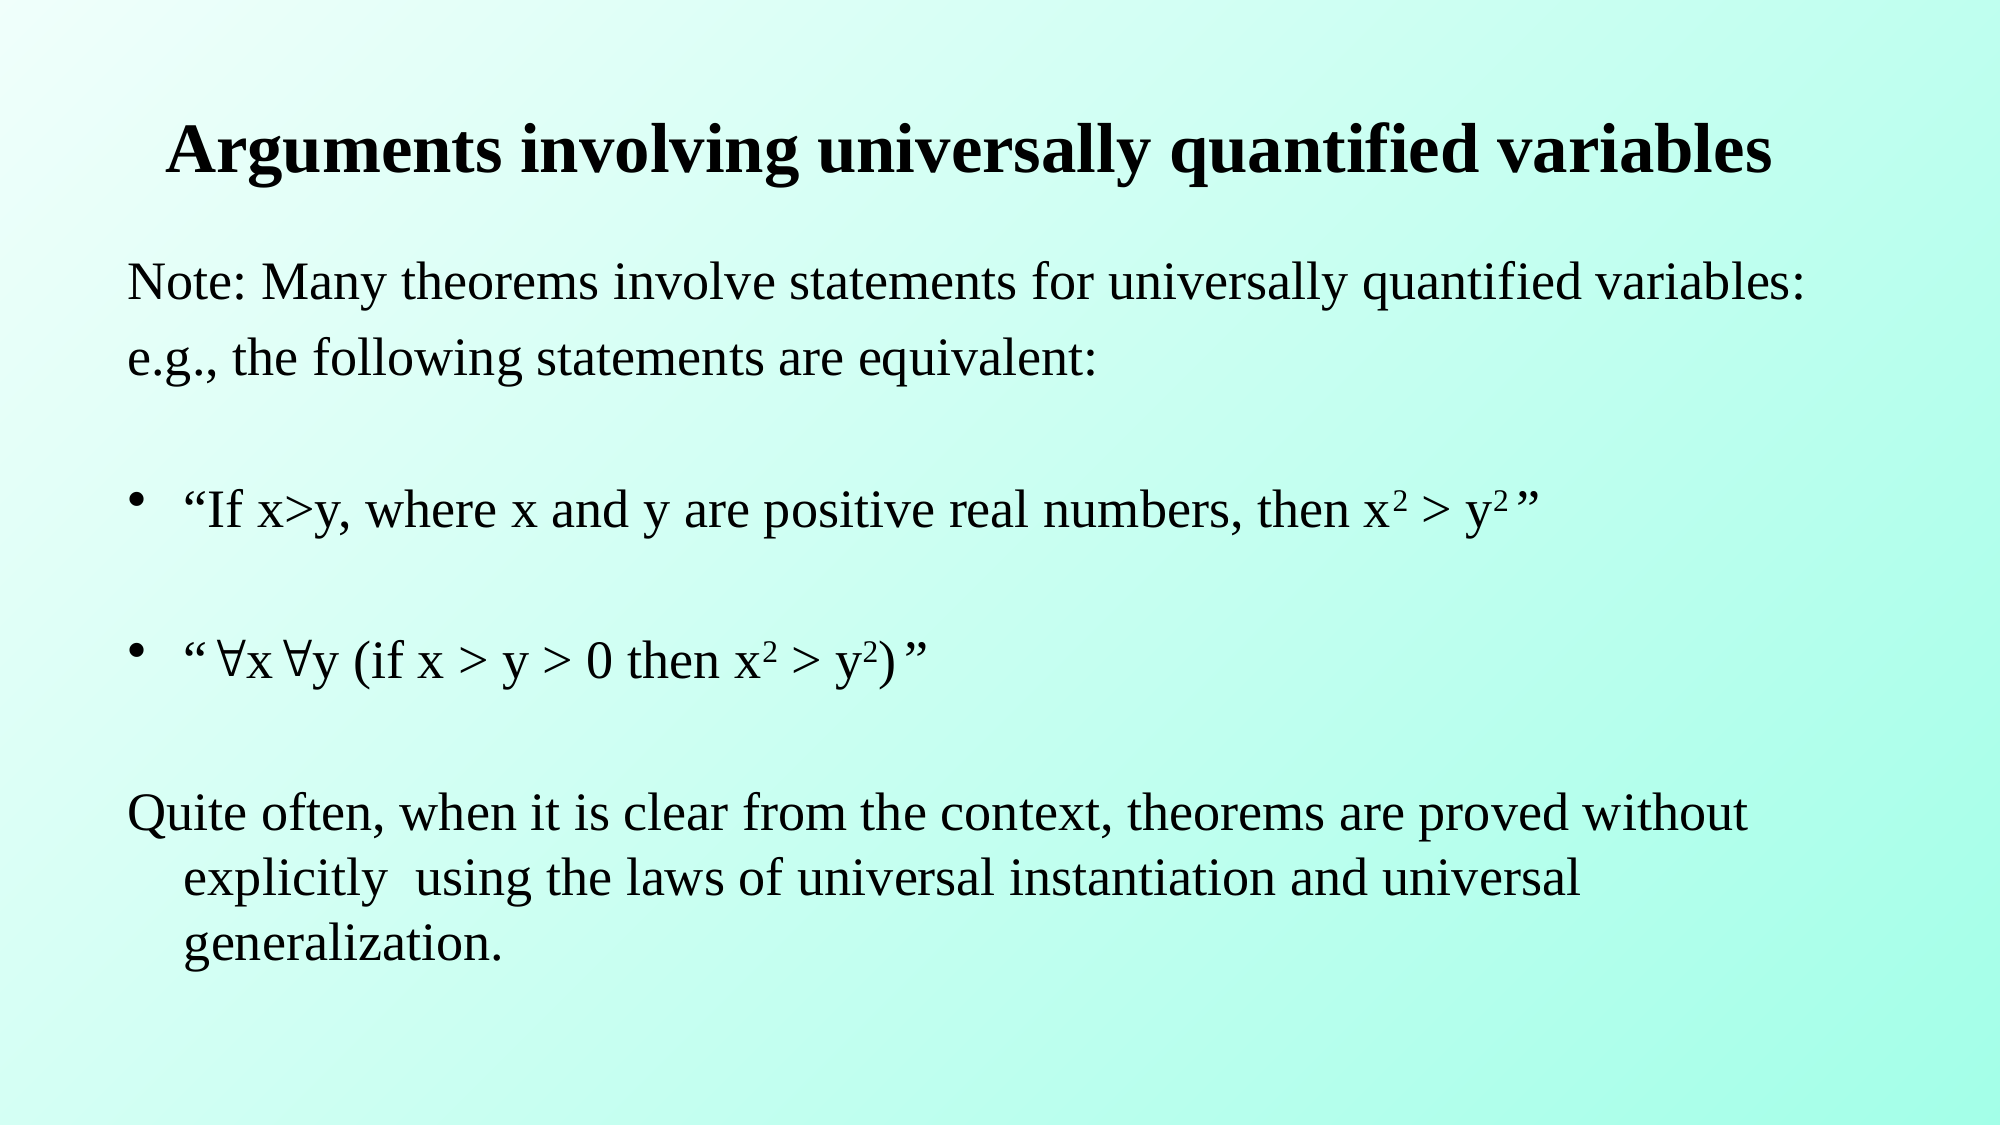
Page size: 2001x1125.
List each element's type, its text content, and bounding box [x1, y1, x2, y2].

title Arguments involving universally quantified variables [150, 50, 1875, 238]
list Note: Many theorems involve statements for universally quantified variables: e.g., the following statements are equivalent: “If x>y, where x and y are positive real numbers, then x2 > y2 ” “xy (if x > y > 0 then x2 > y2) ” Quite often, when it is clear from the context, theorems are proved without explicitly using the laws of universal instantiation and universal generalization. [112, 238, 1850, 1025]
